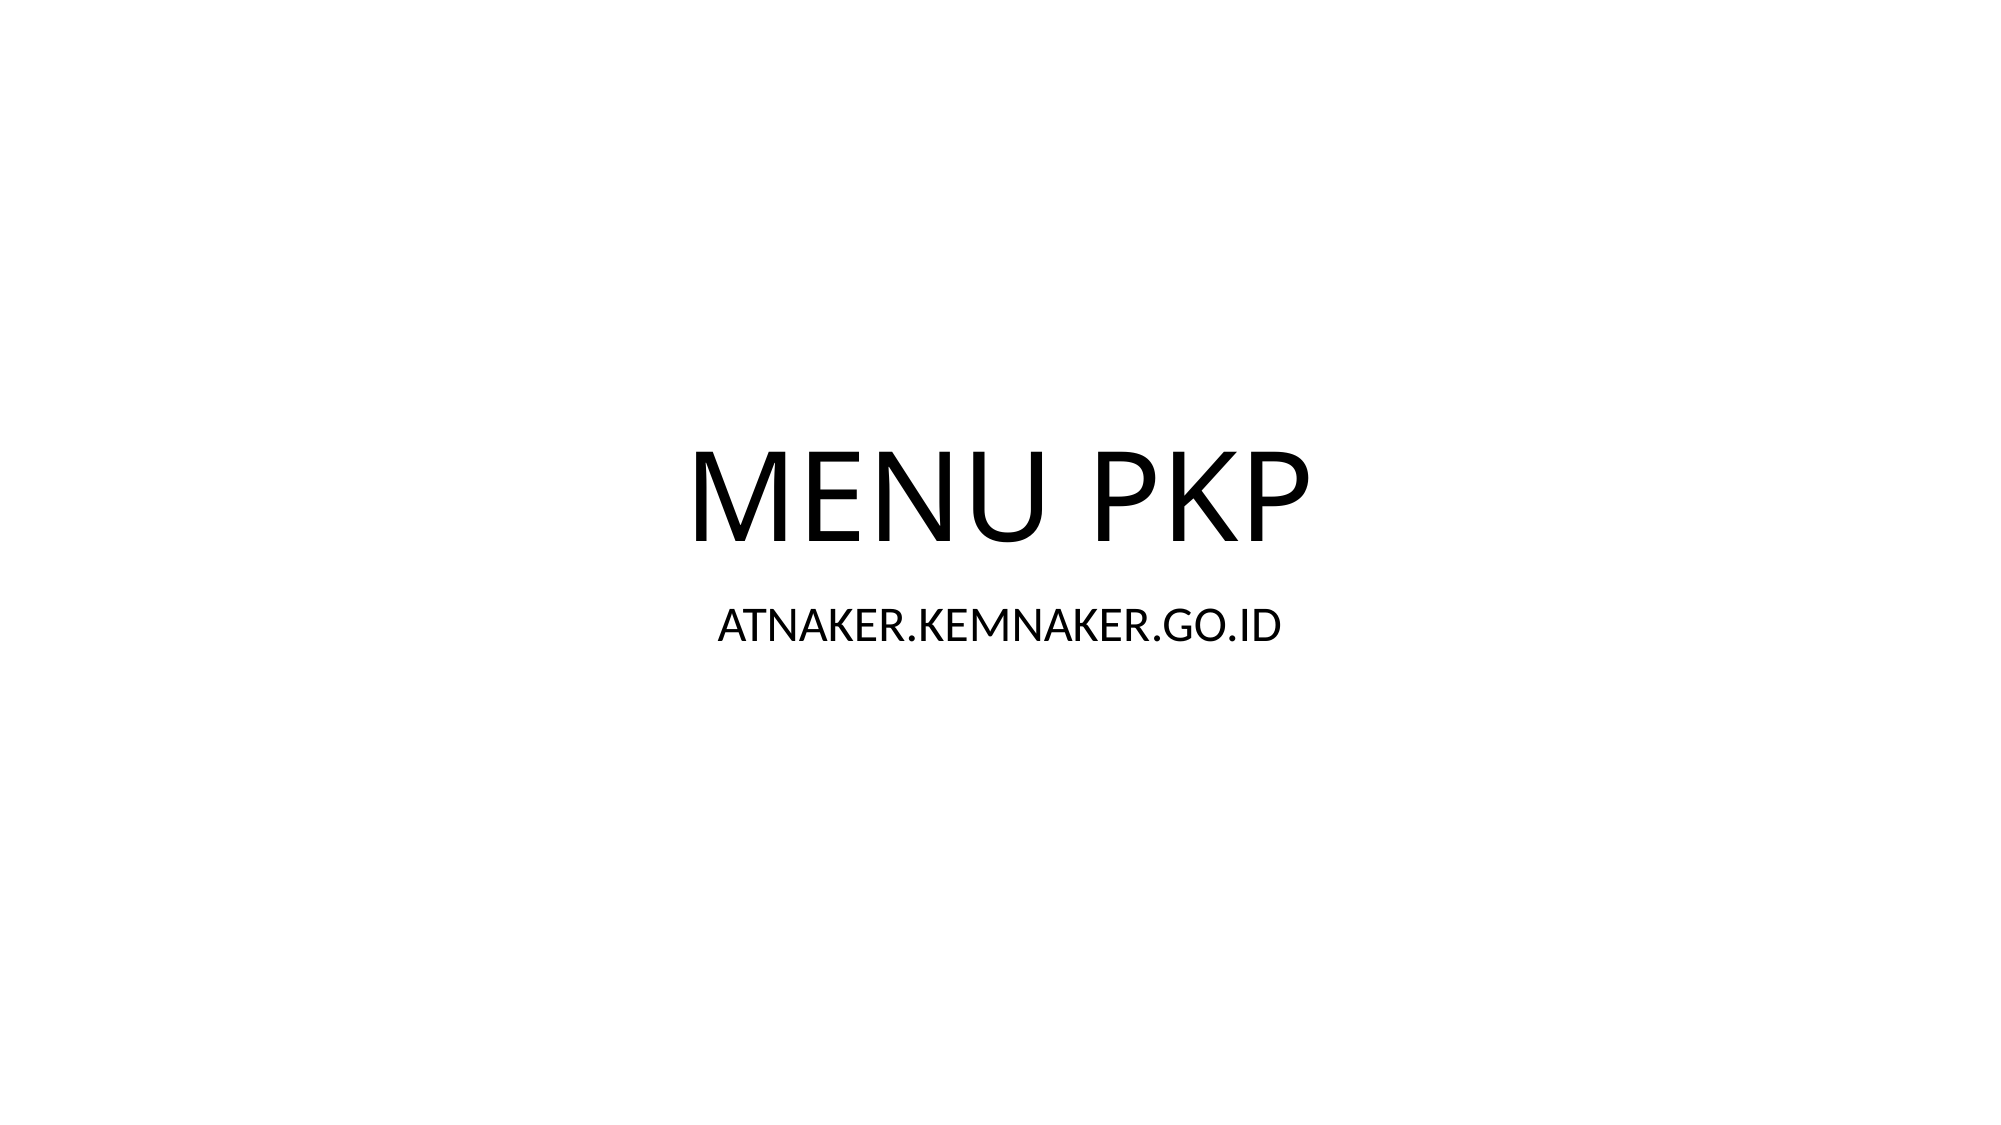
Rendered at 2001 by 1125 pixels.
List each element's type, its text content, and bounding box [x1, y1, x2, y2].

subtitle ATNAKER.KEMNAKER.GO.ID [249, 590, 1750, 863]
title MENU PKP [249, 184, 1750, 576]
